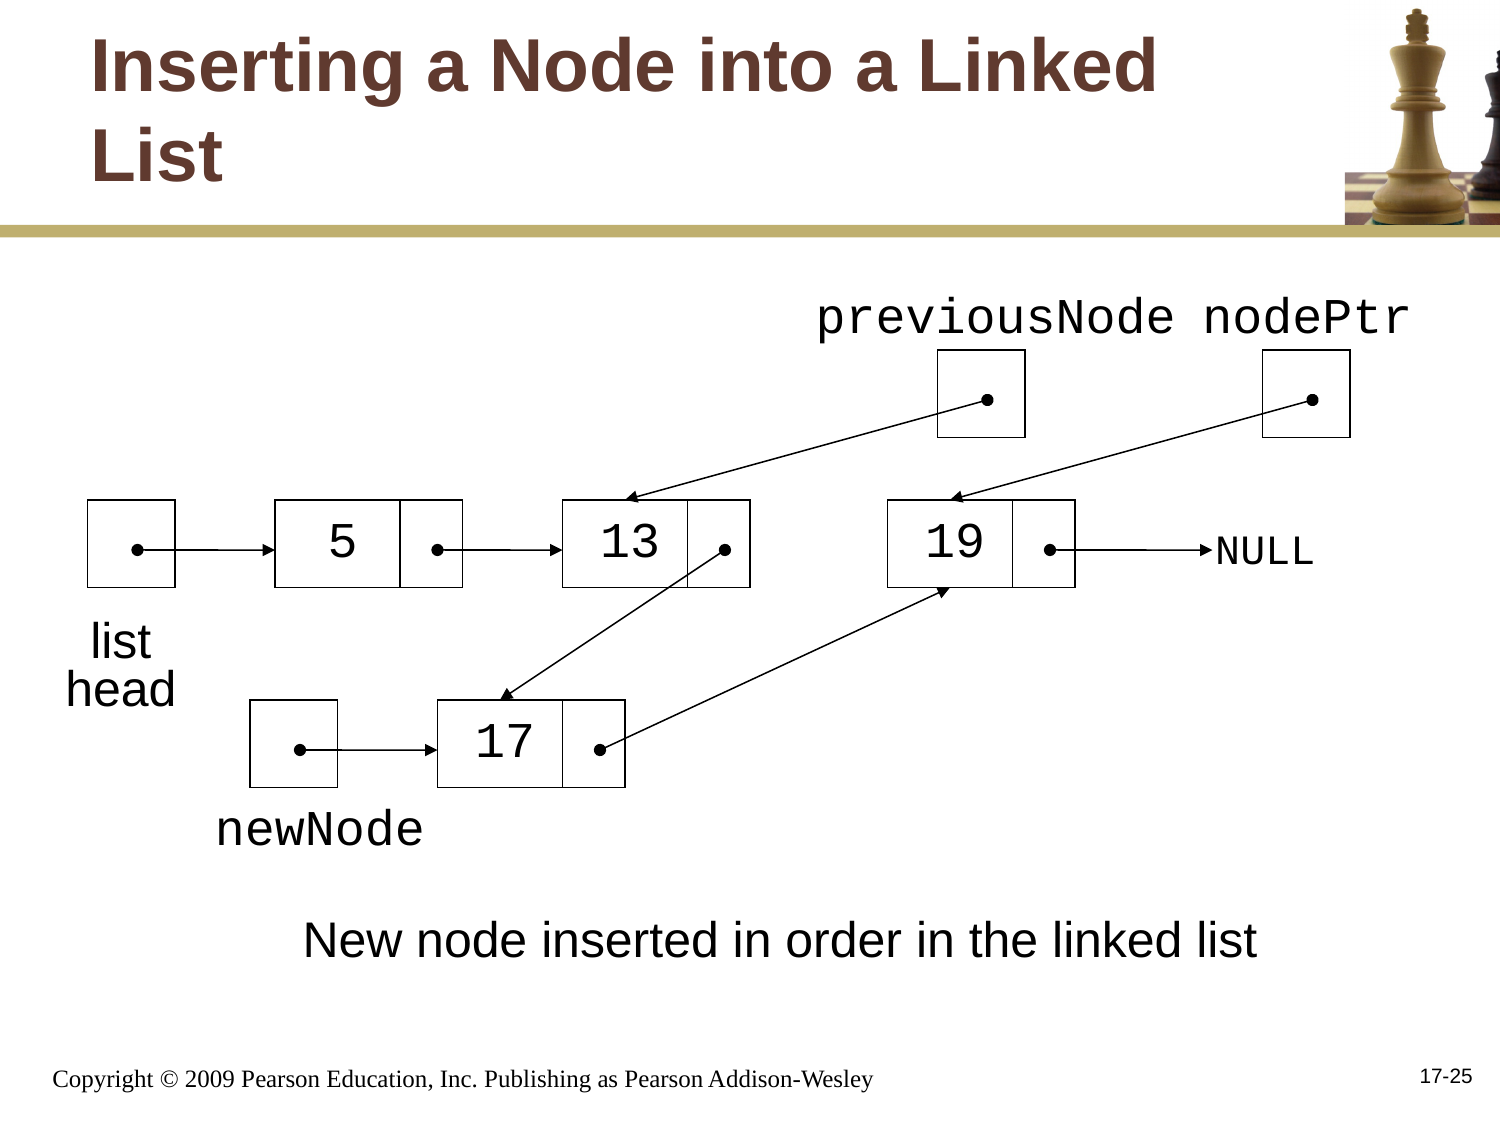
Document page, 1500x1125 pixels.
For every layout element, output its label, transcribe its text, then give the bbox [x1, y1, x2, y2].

text_box New node inserted in order in the linked list [287, 899, 1274, 975]
title Inserting a Node into a Linked List [75, 12, 1325, 200]
slide_number 17-25 [1175, 1037, 1488, 1113]
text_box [49, 287, 1428, 864]
